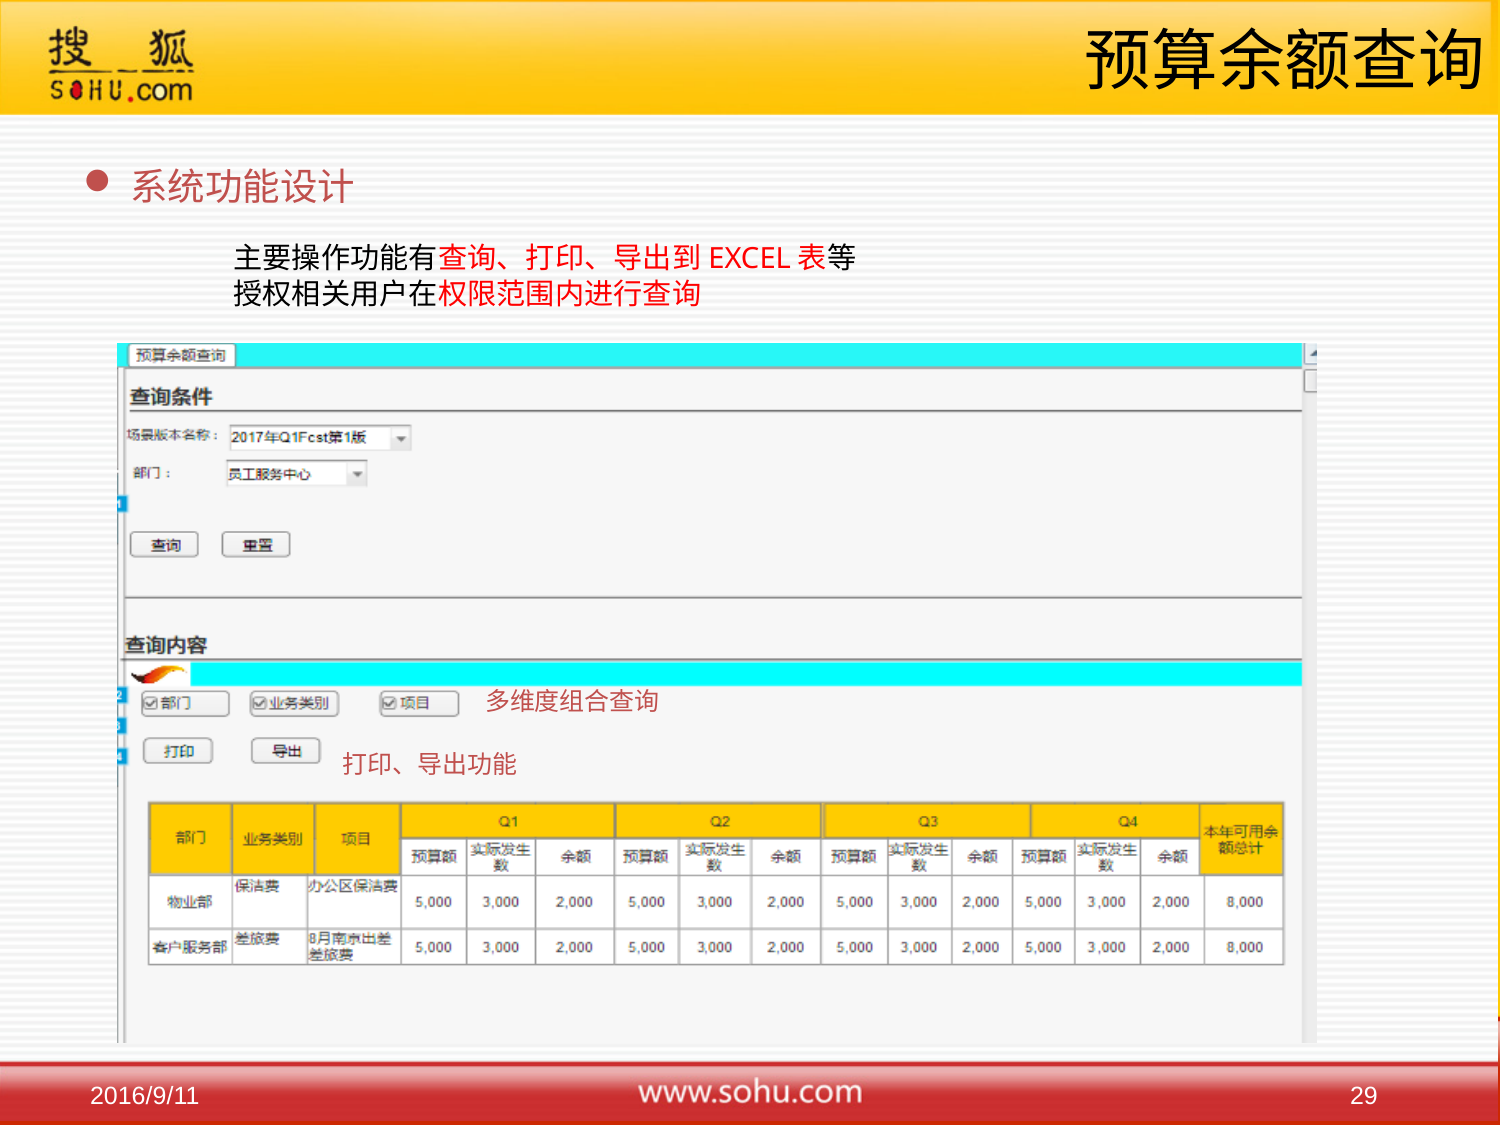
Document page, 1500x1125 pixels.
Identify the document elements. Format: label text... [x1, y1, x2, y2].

picture [0, 0, 1500, 1125]
text_box 系统功能设计 主要操作功能有查询、打印、导出到EXCEL表等 授权相关用户在权限范围内进行查询 [0, 132, 1363, 318]
title 预算余额查询 [515, 0, 1500, 118]
slide_number 29 [1042, 1065, 1393, 1125]
